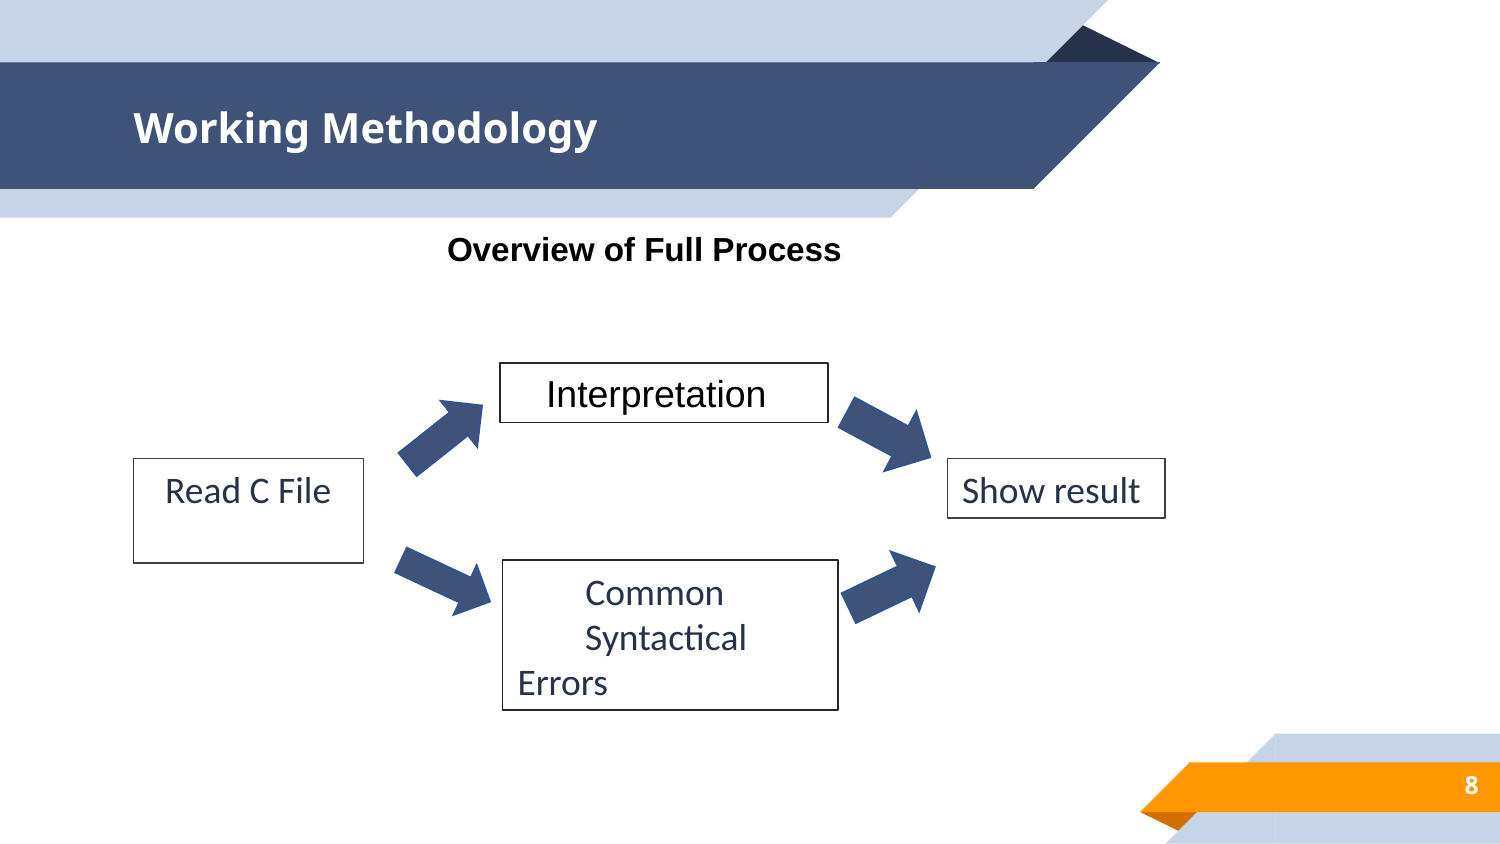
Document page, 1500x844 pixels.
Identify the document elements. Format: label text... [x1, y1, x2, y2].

text_box [398, 400, 482, 476]
text_box Common Syntactical Errors [502, 560, 839, 710]
text_box [841, 551, 935, 623]
text_box Show result [947, 458, 1166, 519]
text_box Overview of Full Process [432, 221, 867, 276]
text_box Interpretation [499, 363, 828, 423]
text_box [838, 397, 931, 471]
text_box [395, 547, 490, 615]
text_box Read C File [133, 458, 364, 564]
slide_number 8 [1249, 760, 1494, 813]
title Working Methodology [133, 64, 997, 190]
